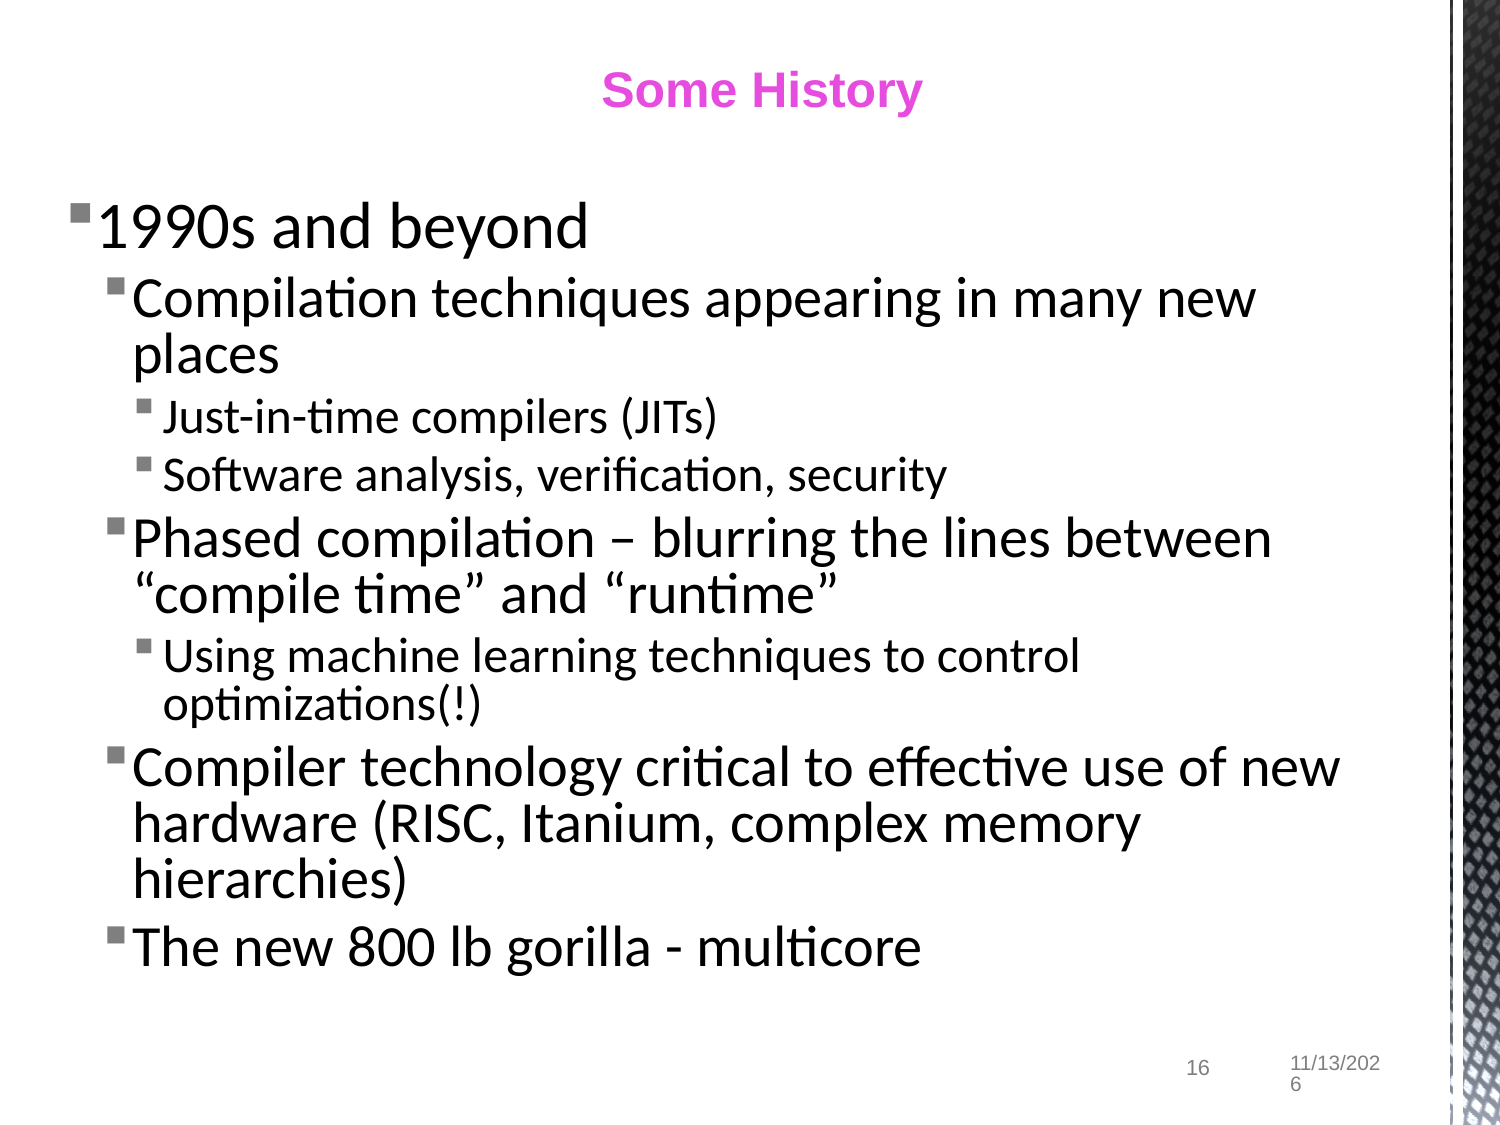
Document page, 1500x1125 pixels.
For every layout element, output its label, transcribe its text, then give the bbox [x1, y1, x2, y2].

title Some History [125, 50, 1400, 125]
list 1990s and beyond Compilation techniques appearing in many new places Just-in-time compilers (JITs) Software analysis, verification, security Phased compilation – blurring the lines between “compile time” and “runtime” Using machine learning techniques to control optimizations(!) Compiler technology critical to effective use of new hardware (RISC, Itanium, complex memory hierarchies) The new 800 lb gorilla - multicore [49, 149, 1426, 1026]
picture [1447, 0, 1500, 1125]
slide_number 16 [1137, 1062, 1225, 1088]
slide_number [1275, 1050, 1400, 1075]
